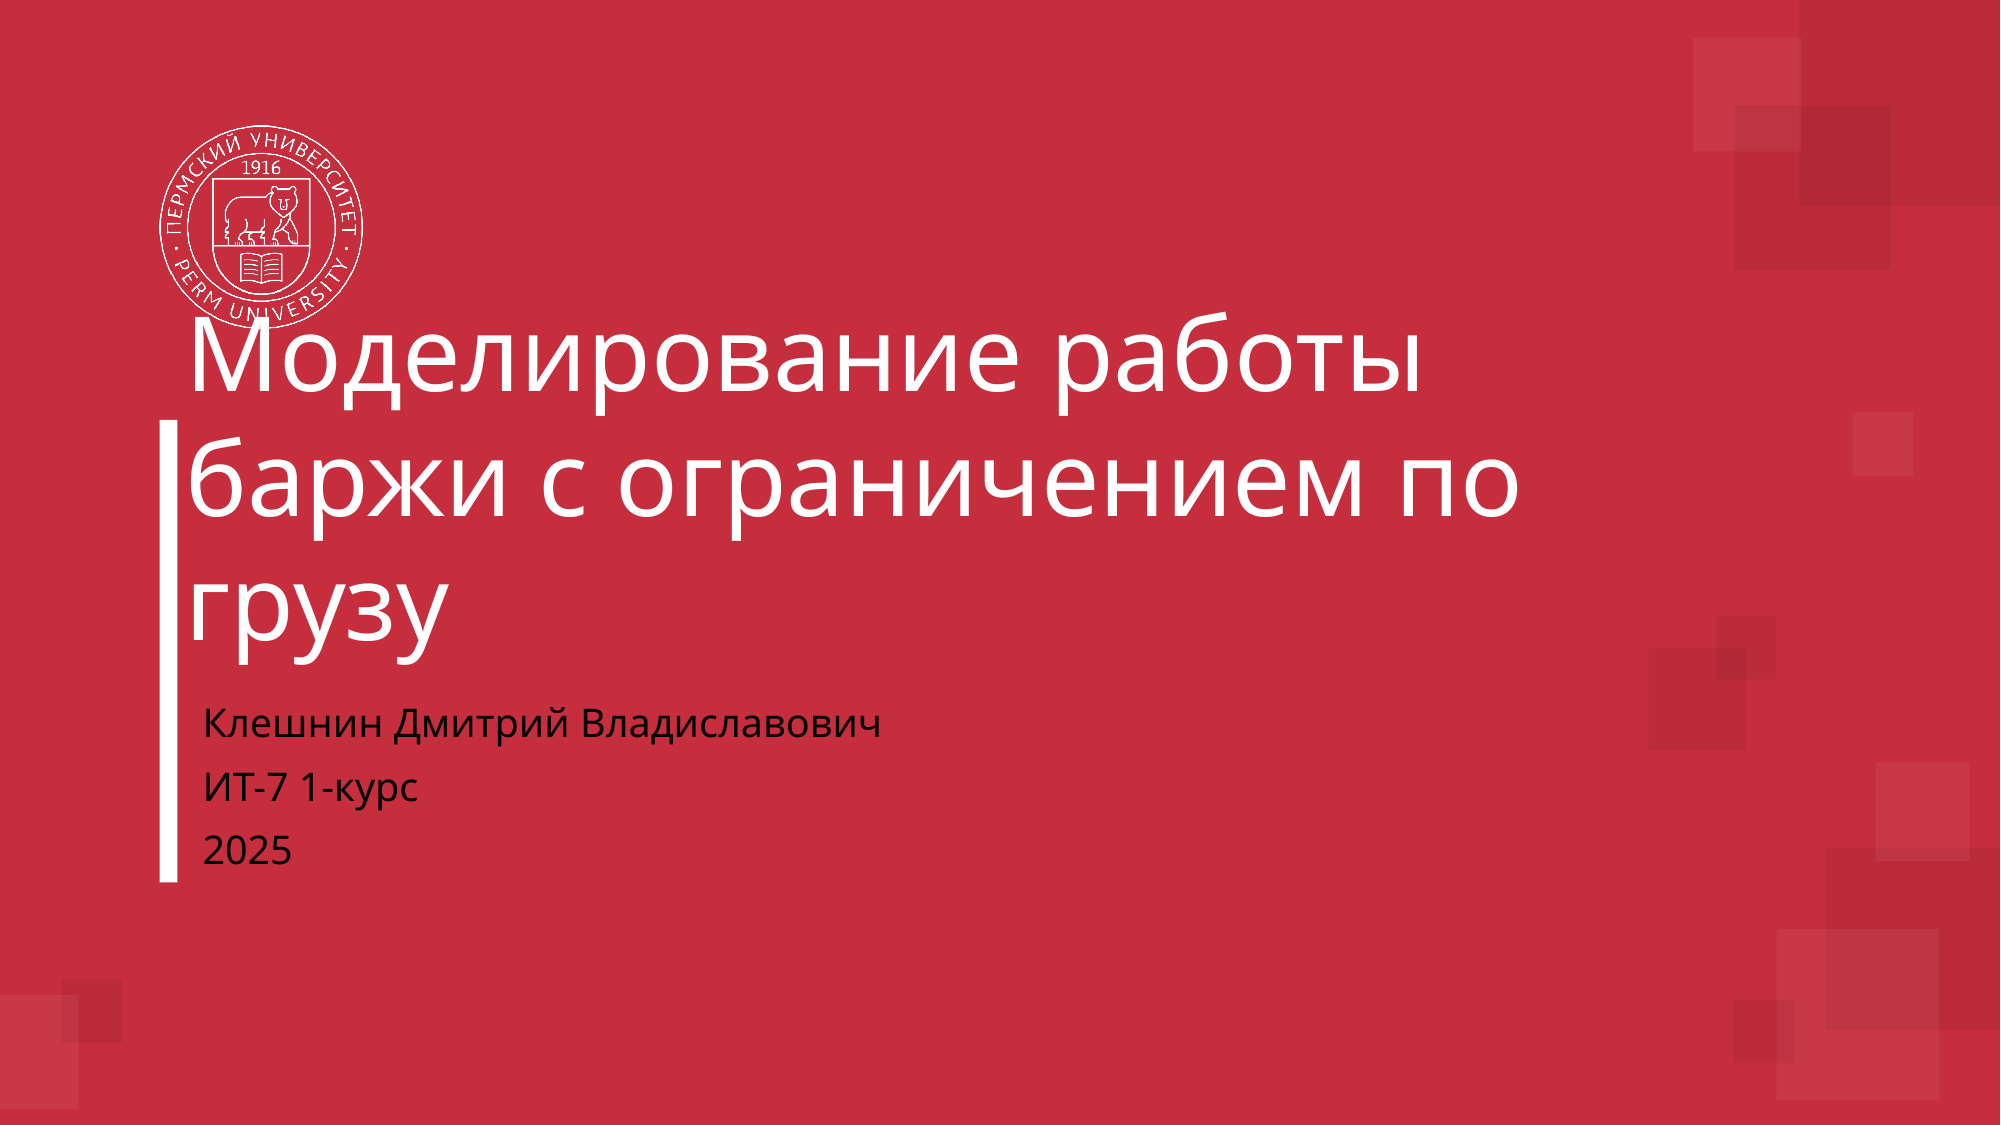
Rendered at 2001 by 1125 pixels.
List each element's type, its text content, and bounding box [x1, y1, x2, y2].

subtitle Клешнин Дмитрий Владиславович ИТ-7 1-курс 2025 [187, 690, 933, 884]
picture [159, 125, 363, 329]
title Моделирование работы баржи с ограничением по грузу [170, 280, 1727, 669]
